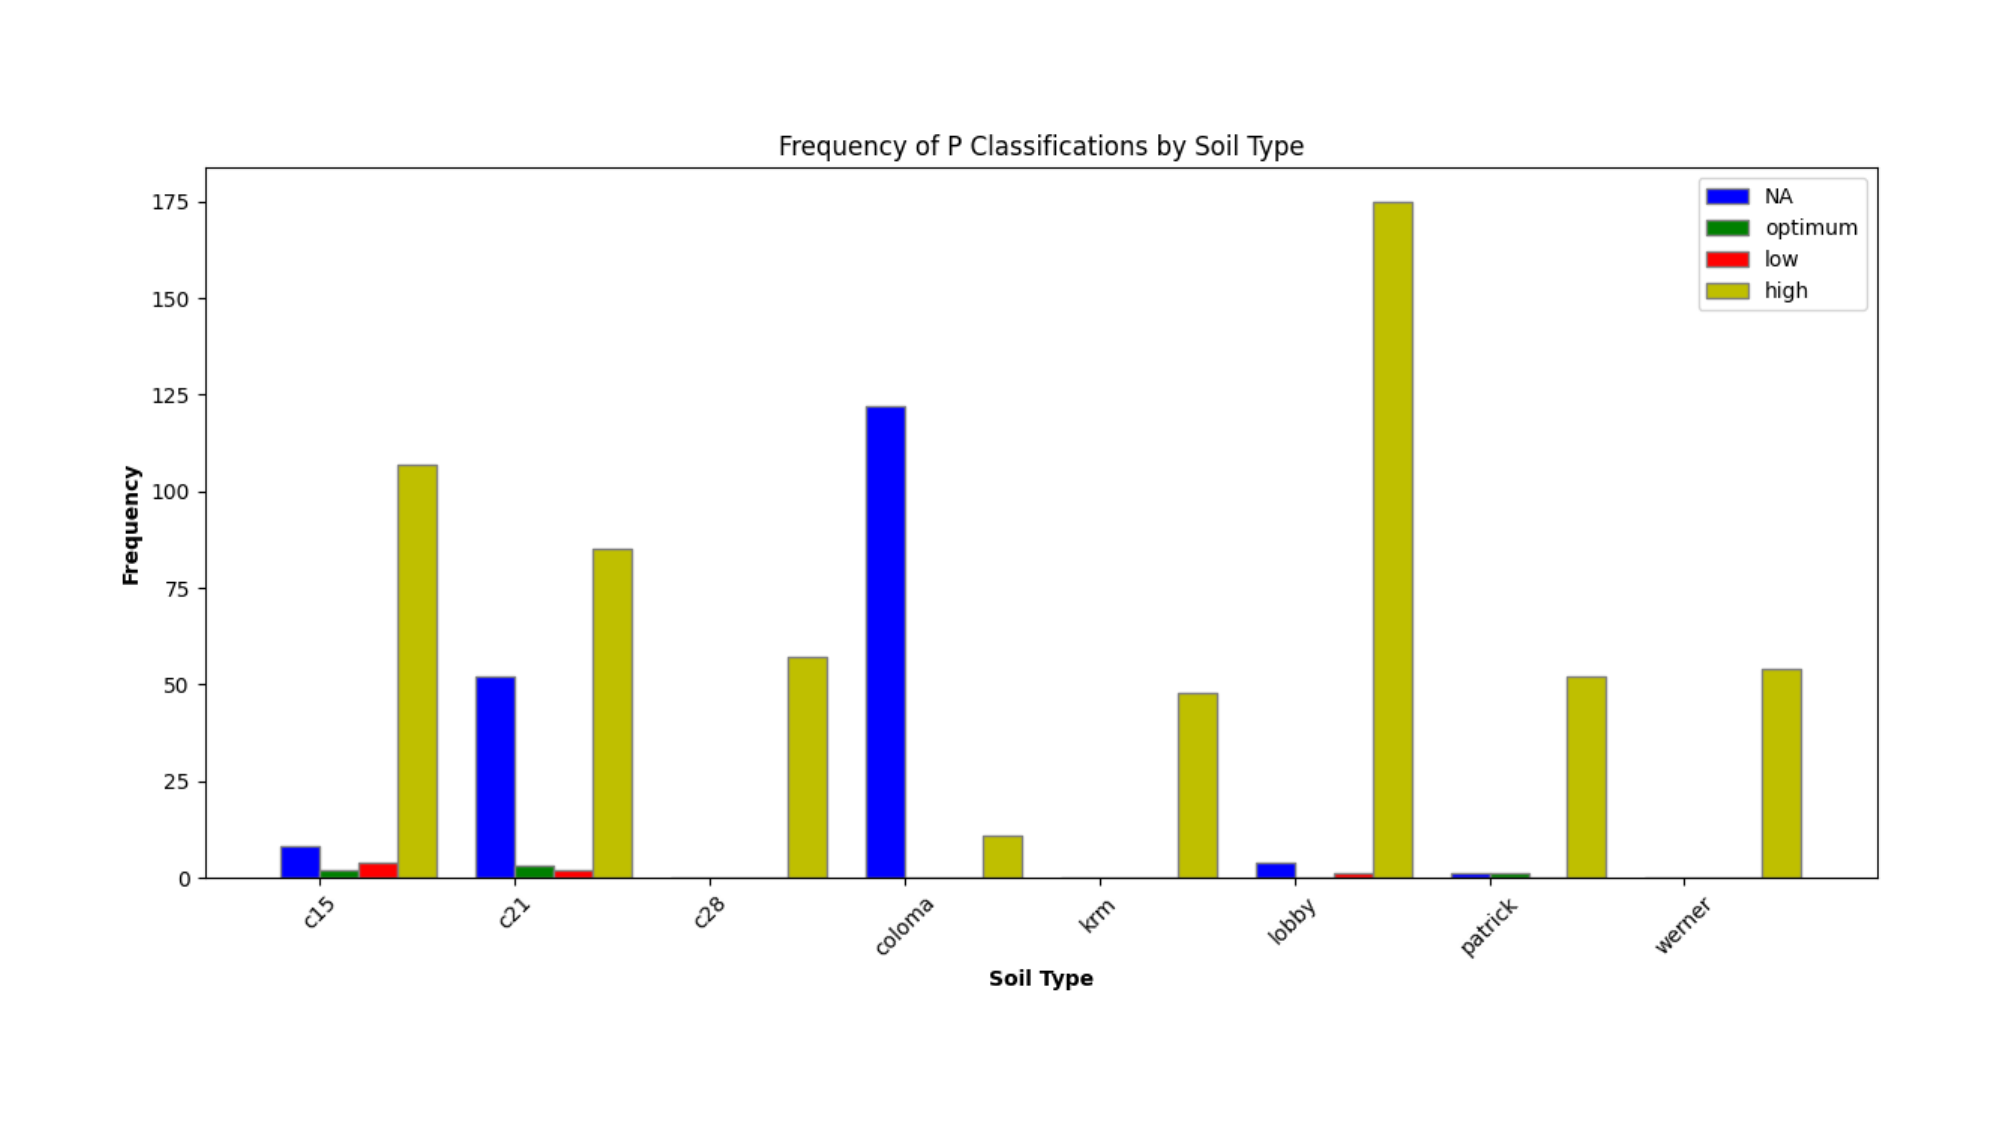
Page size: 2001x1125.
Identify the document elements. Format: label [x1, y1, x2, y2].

picture [99, 112, 1900, 1013]
